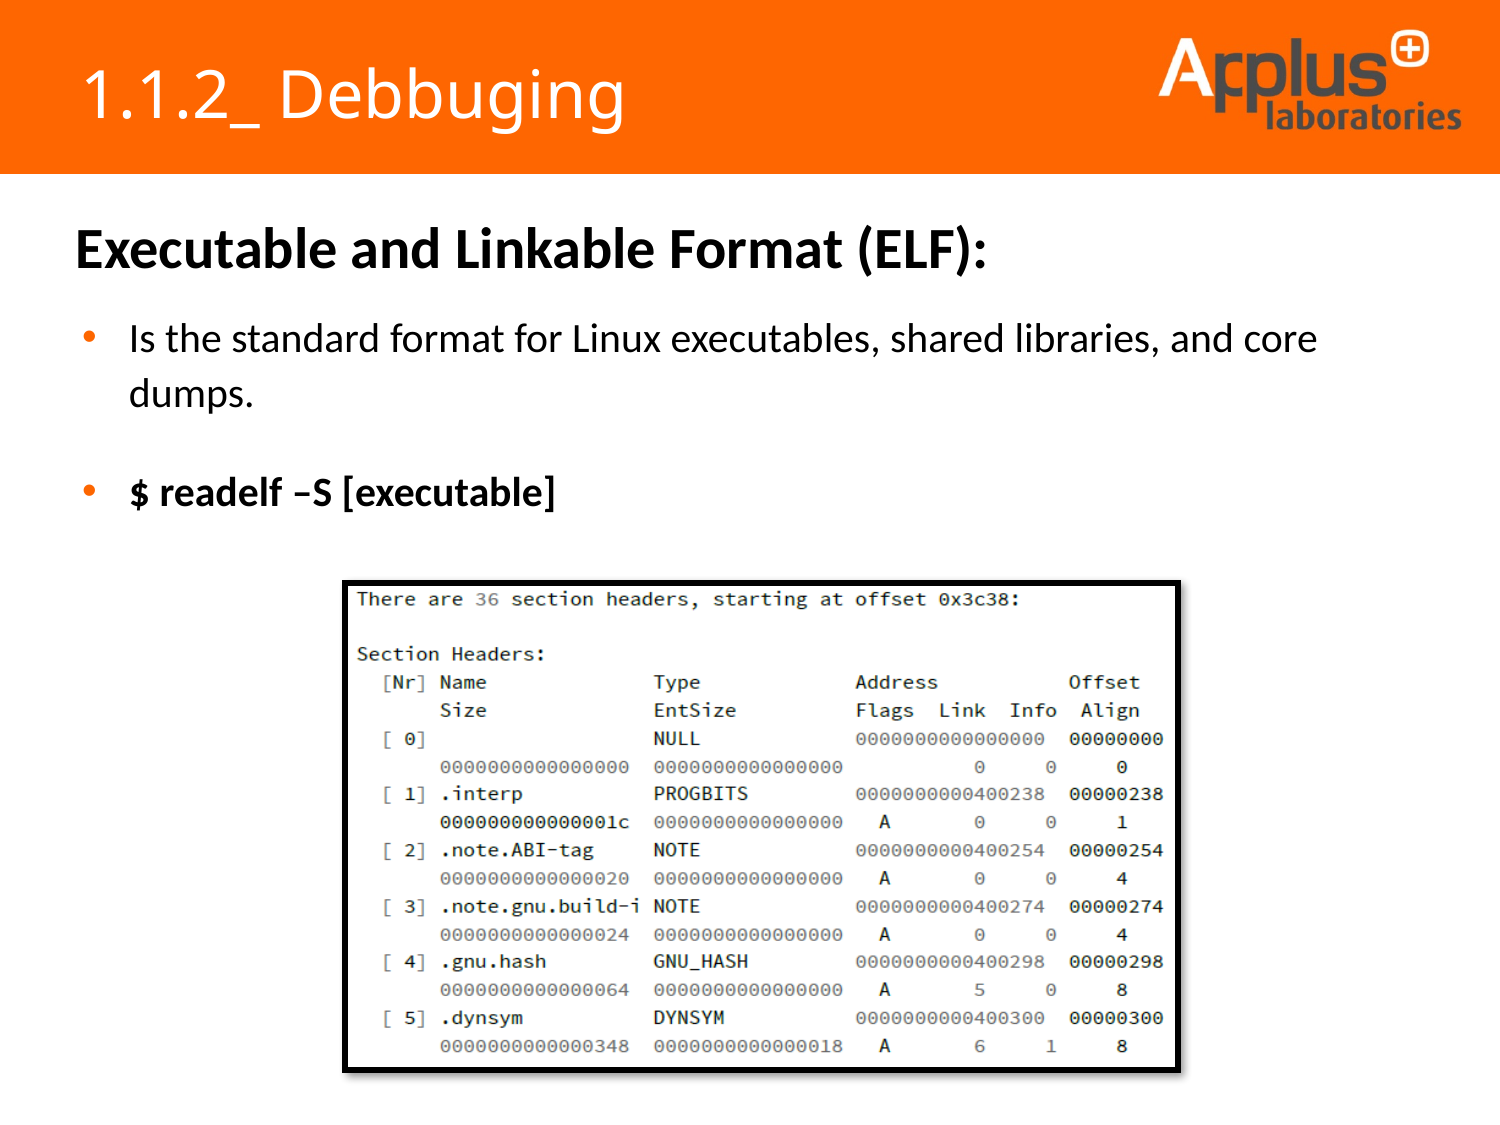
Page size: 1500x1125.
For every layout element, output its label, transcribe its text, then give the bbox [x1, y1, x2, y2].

text_box $ readelf –S [executable] [0, 452, 1453, 523]
picture [1149, 0, 1464, 171]
text_box 1.1.2_ Debbuging [65, 44, 939, 139]
picture [348, 585, 1176, 1067]
text_box Executable and Linkable Format (ELF): [60, 202, 1388, 288]
text_box Is the standard format for Linux executables, shared libraries, and core dumps. [0, 298, 1453, 424]
